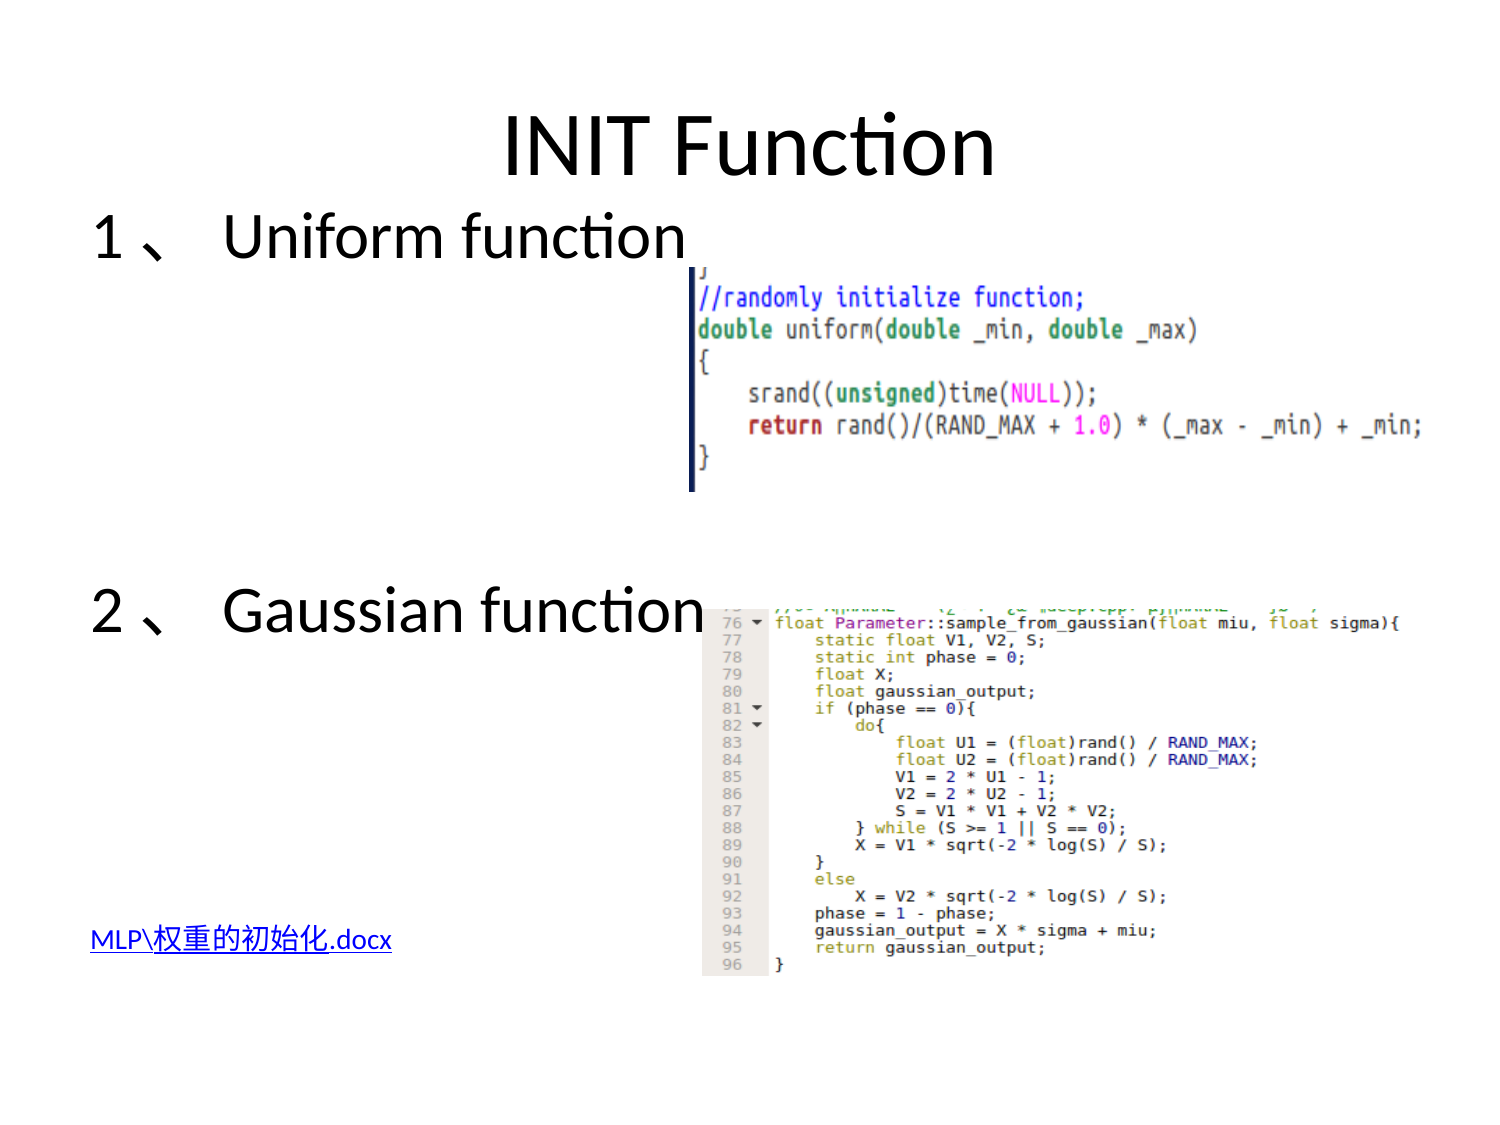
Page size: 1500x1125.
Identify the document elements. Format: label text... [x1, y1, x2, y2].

picture [702, 609, 1412, 977]
picture [688, 266, 1426, 492]
title INIT Function [75, 45, 1425, 184]
list 1、Uniform function 2、Gaussian function MLP\权重的初始化.docx [75, 184, 1425, 1005]
